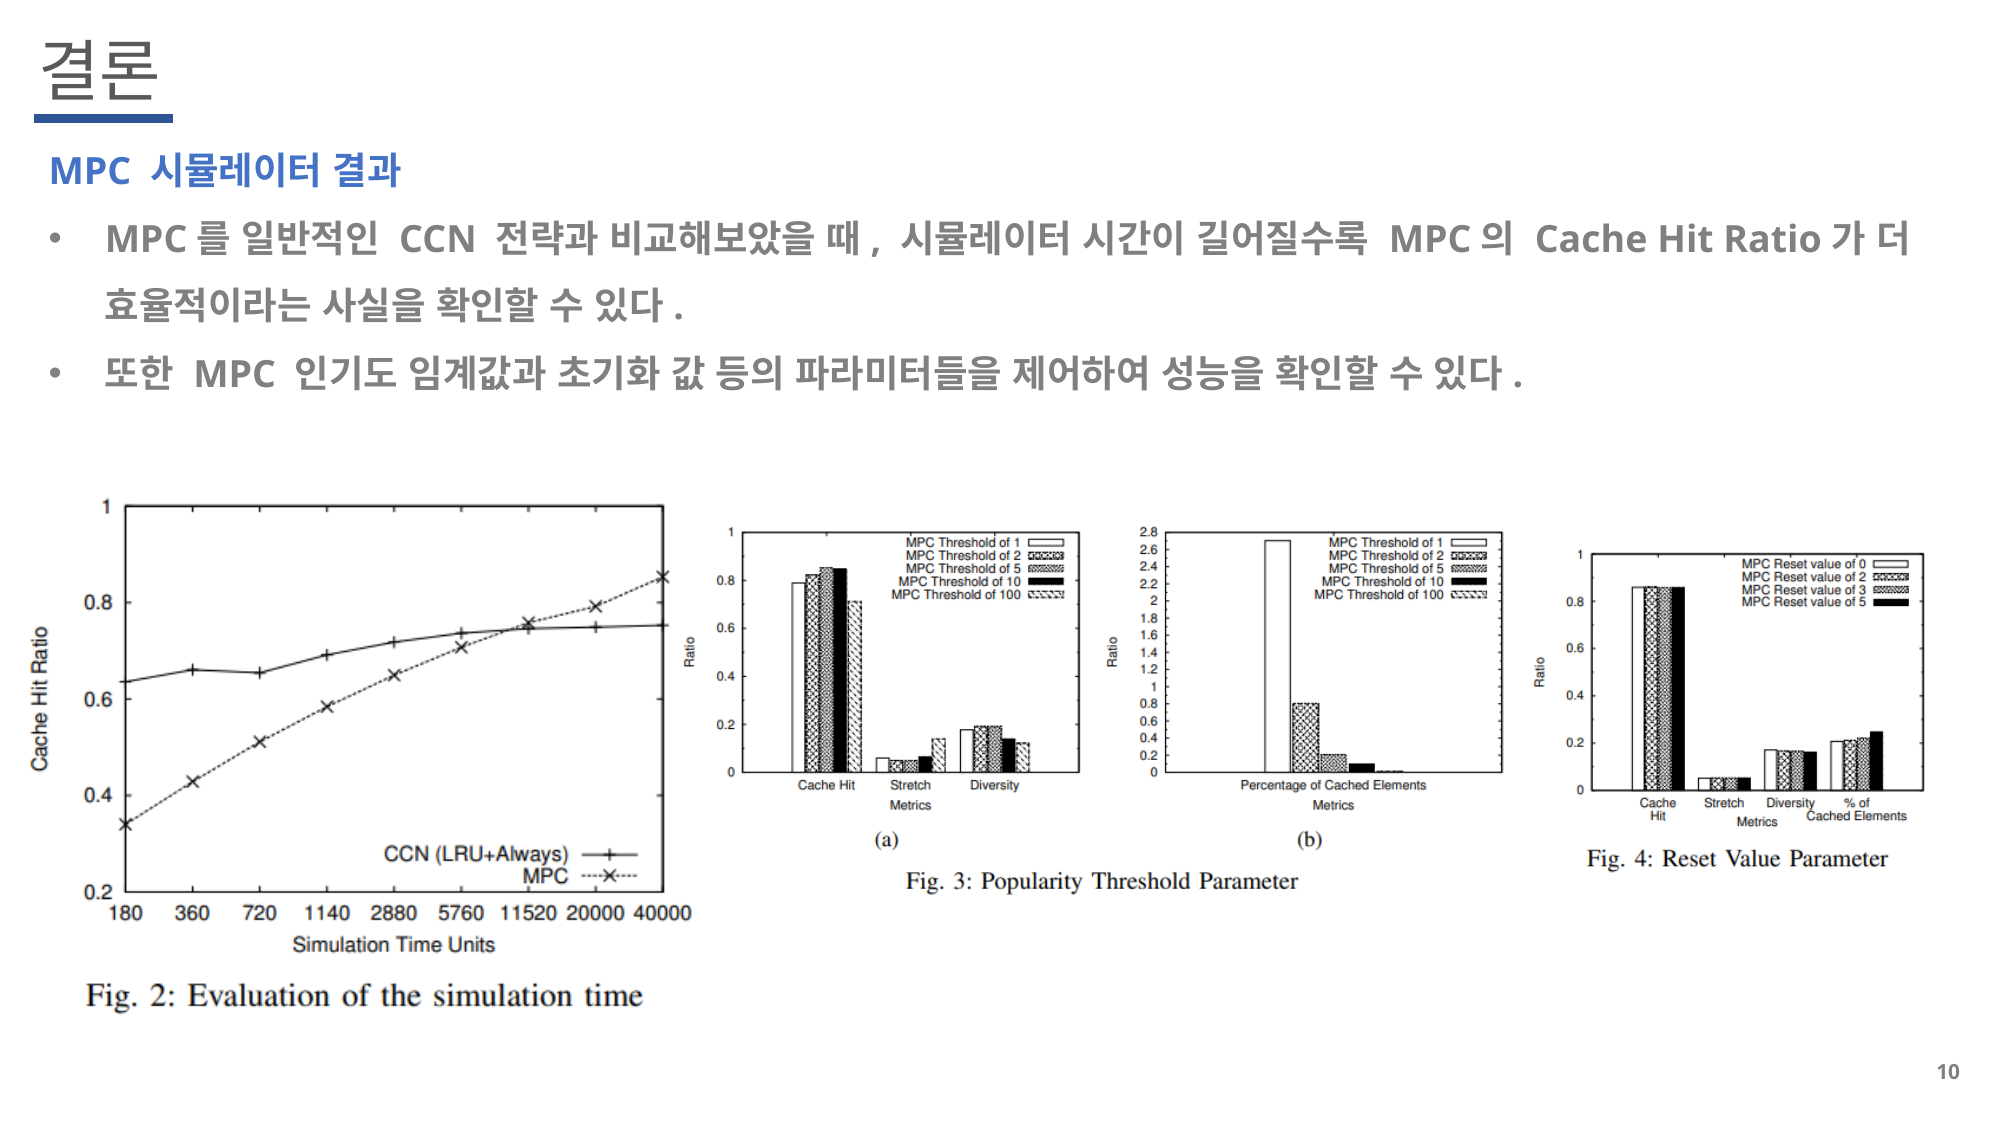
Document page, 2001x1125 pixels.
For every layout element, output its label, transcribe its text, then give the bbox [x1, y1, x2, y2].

slide_number 10 [1524, 1042, 1975, 1103]
picture [23, 490, 1929, 1020]
text_box 결론 [23, 21, 1622, 117]
text_box MPC 시뮬레이터 결과 MPC를 일반적인 CCN 전략과 비교해보았을 때, 시뮬레이터 시간이 길어질수록 MPC의 Cache Hit Ratio가 더 효율적이라는 사실을 확인할 수 있다. 또한 MPC 인기도 임계값과 초기화 값 등의 파라미터들을 제어하여 성능을 확인할 수 있다. [33, 117, 1975, 470]
